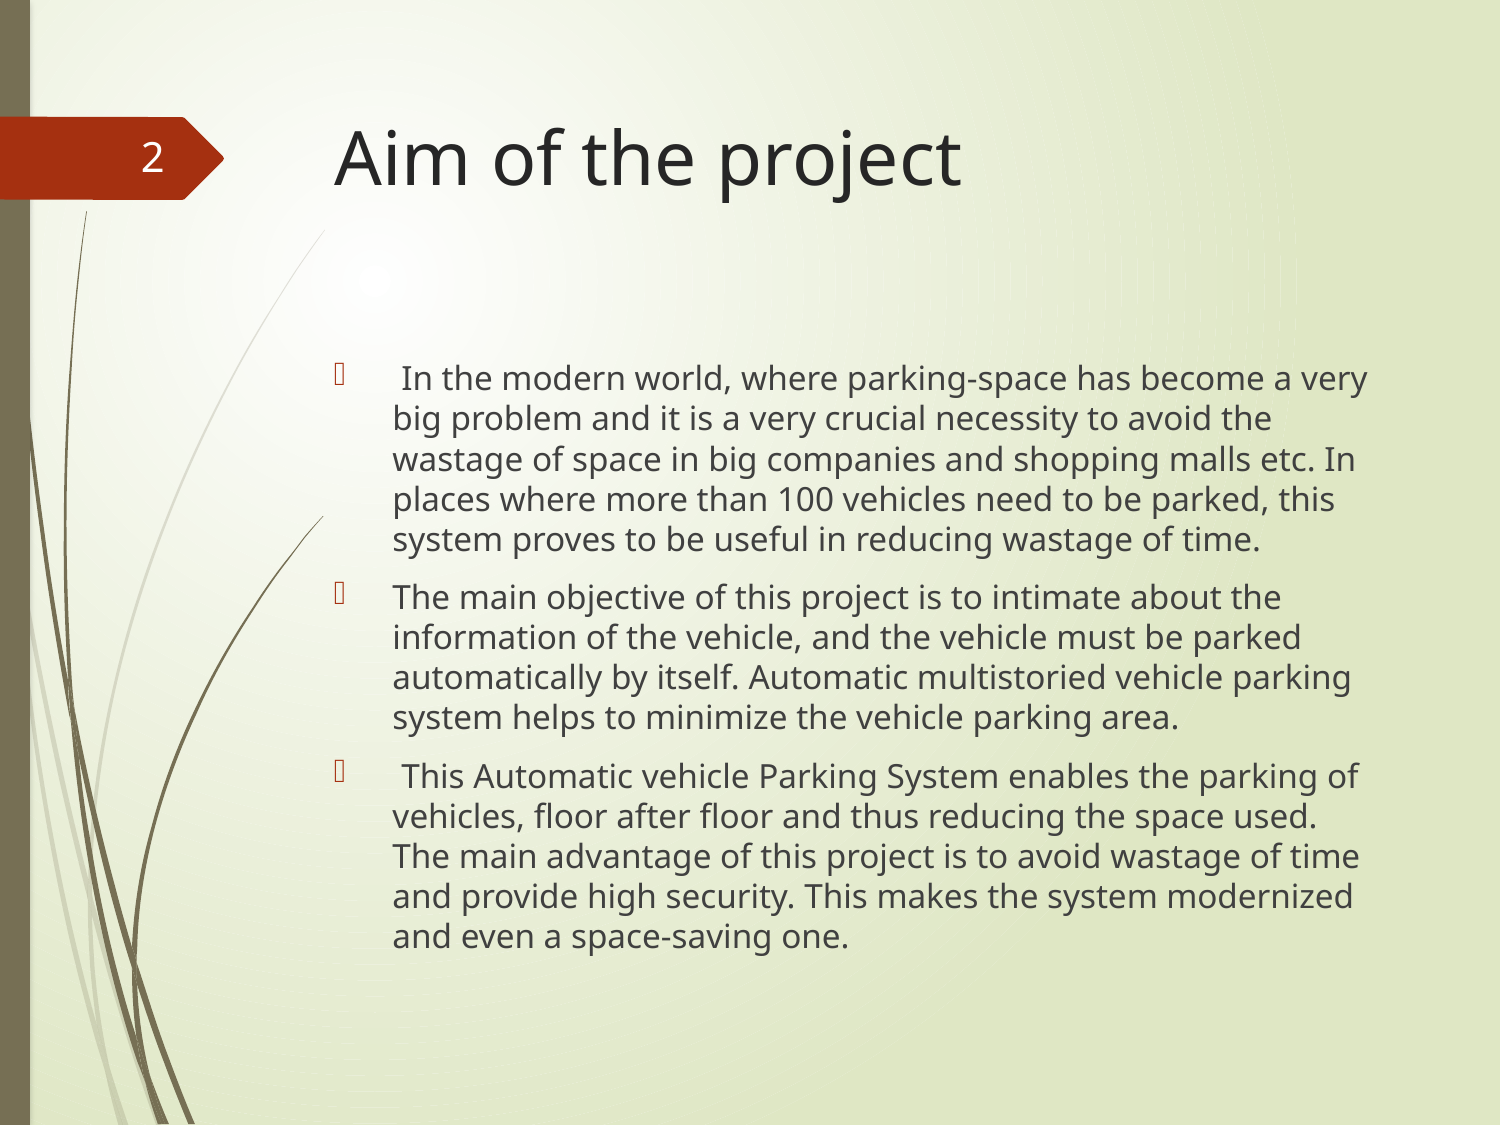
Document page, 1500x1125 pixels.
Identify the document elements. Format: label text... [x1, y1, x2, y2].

slide_number 2 [83, 129, 180, 190]
list In the modern world, where parking-space has become a very big problem and it is a very crucial necessity to avoid the wastage of space in big companies and shopping malls etc. In places where more than 100 vehicles need to be parked, this system proves to be useful in reducing wastage of time. The main objective of this project is to intimate about the information of the vehicle, and the vehicle must be parked automatically by itself. Automatic multistoried vehicle parking system helps to minimize the vehicle parking area. This Automatic vehicle Parking System enables the parking of vehicles, floor after floor and thus reducing the space used. The main advantage of this project is to avoid wastage of time and provide high security. This makes the system modernized and even a space-saving one. [318, 350, 1400, 970]
title Aim of the project [319, 102, 1400, 313]
